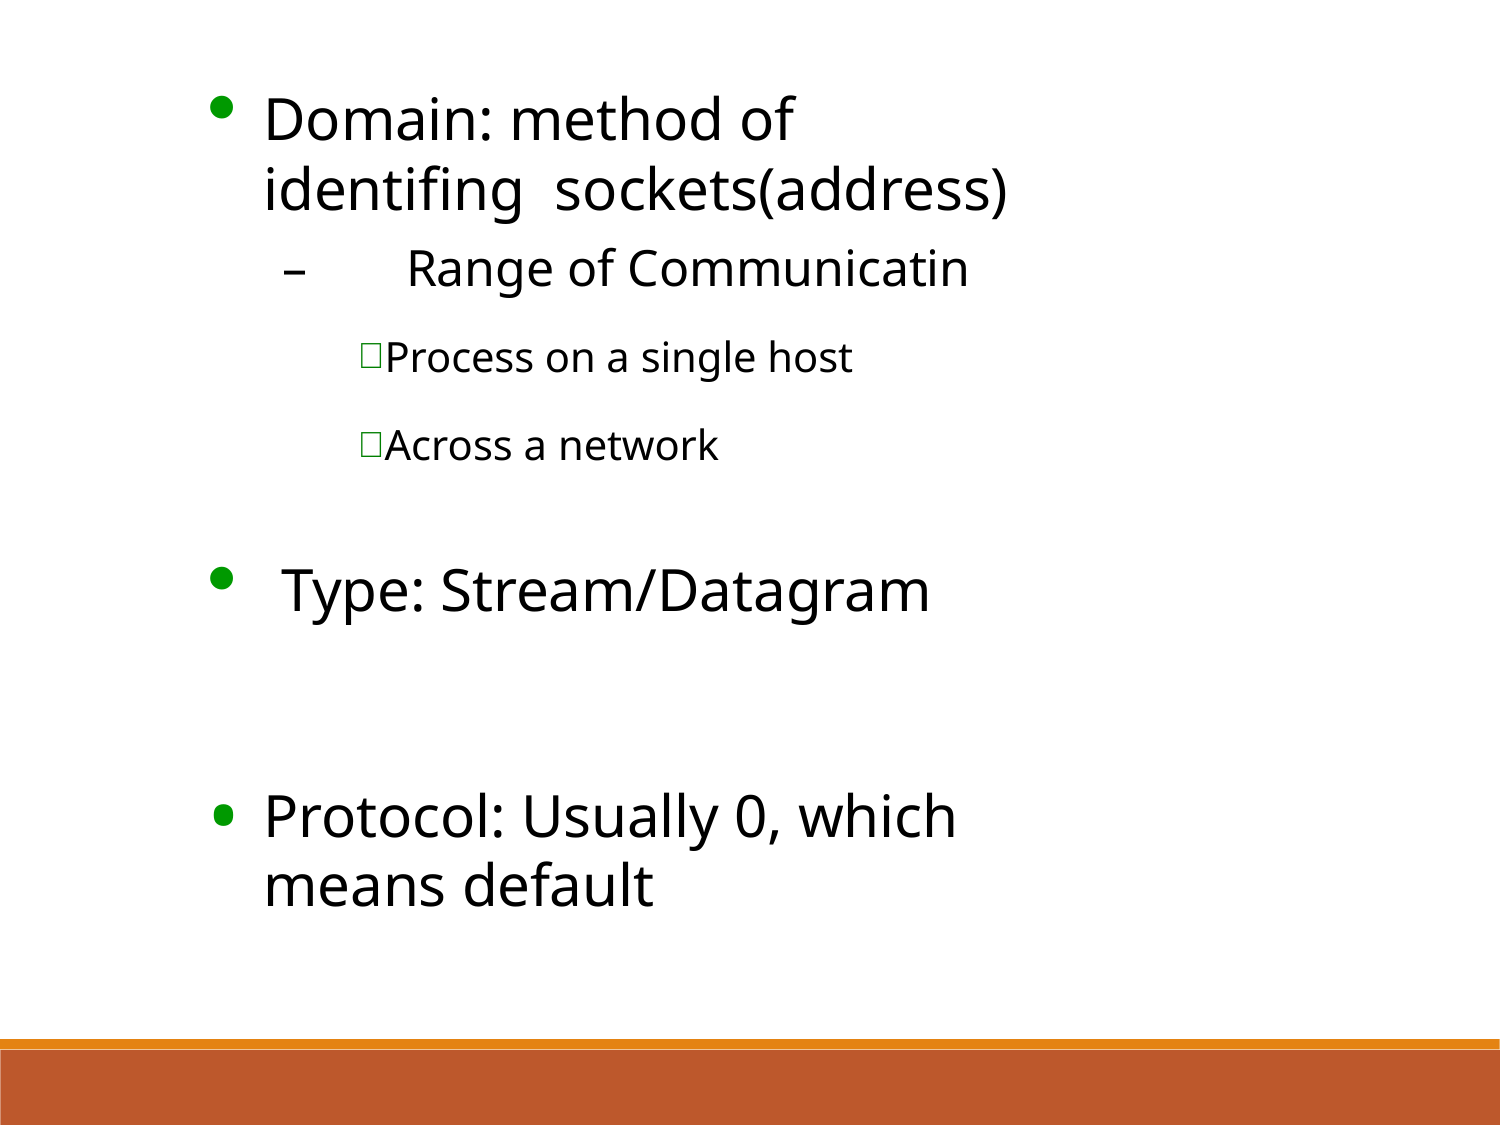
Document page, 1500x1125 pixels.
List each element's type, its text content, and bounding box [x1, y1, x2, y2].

text_box Domain: method of identifing sockets(address) – Range of Communicatin Process on a single host Across a network Type: Stream/Datagram Protocol: Usually 0, which means default [205, 80, 1358, 919]
